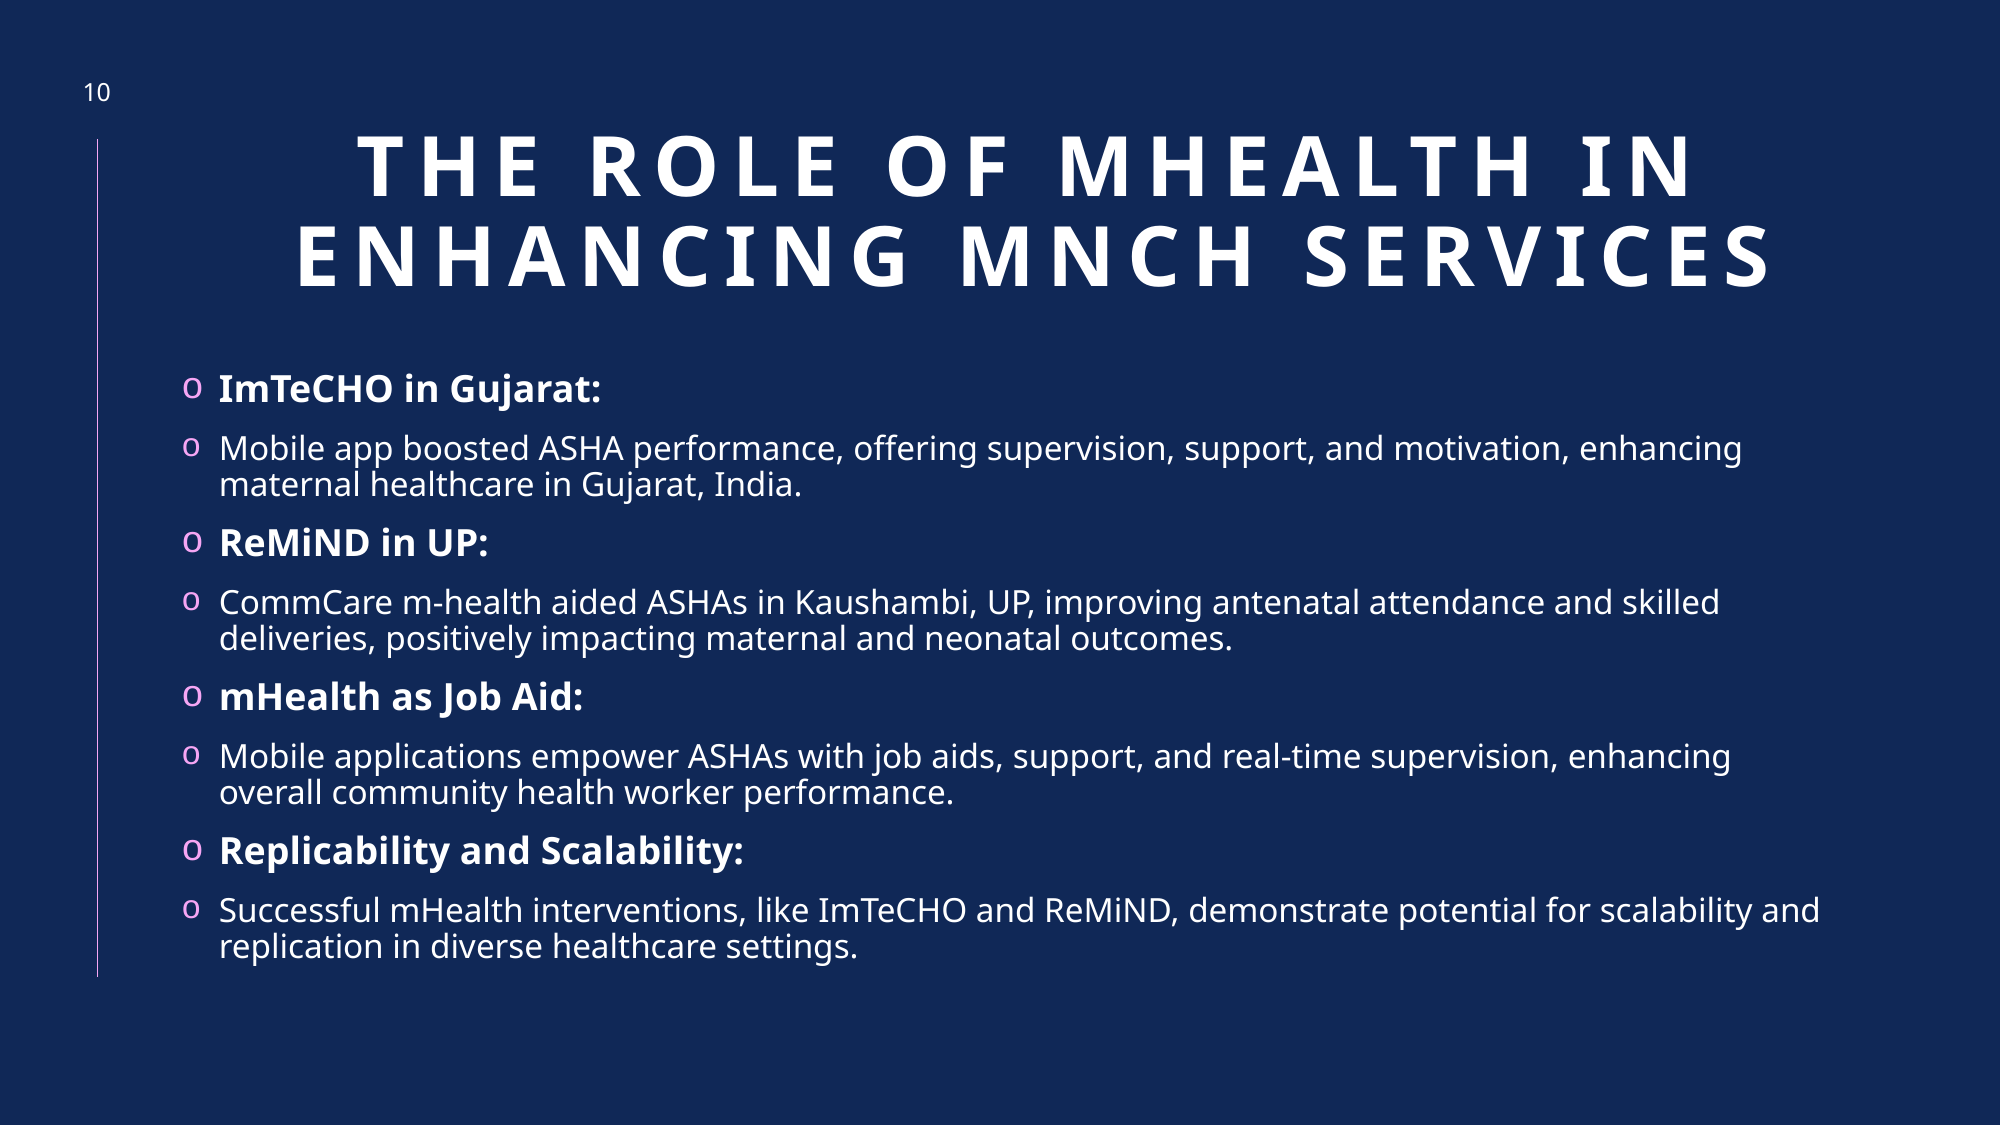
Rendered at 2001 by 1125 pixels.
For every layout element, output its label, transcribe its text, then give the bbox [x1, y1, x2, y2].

slide_number 10 [53, 67, 140, 119]
list ImTeCHO in Gujarat: Mobile app boosted ASHA performance, offering supervision, support, and motivation, enhancing maternal healthcare in Gujarat, India. ReMiND in UP: CommCare m-health aided ASHAs in Kaushambi, UP, improving antenatal attendance and skilled deliveries, positively impacting maternal and neonatal outcomes. mHealth as Job Aid: Mobile applications empower ASHAs with job aids, support, and real-time supervision, enhancing overall community health worker performance. Replicability and Scalability: Successful mHealth interventions, like ImTeCHO and ReMiND, demonstrate potential for scalability and replication in diverse healthcare settings. [166, 363, 1862, 945]
title The Role of mHealth in Enhancing MNCH Services [139, 136, 1925, 312]
